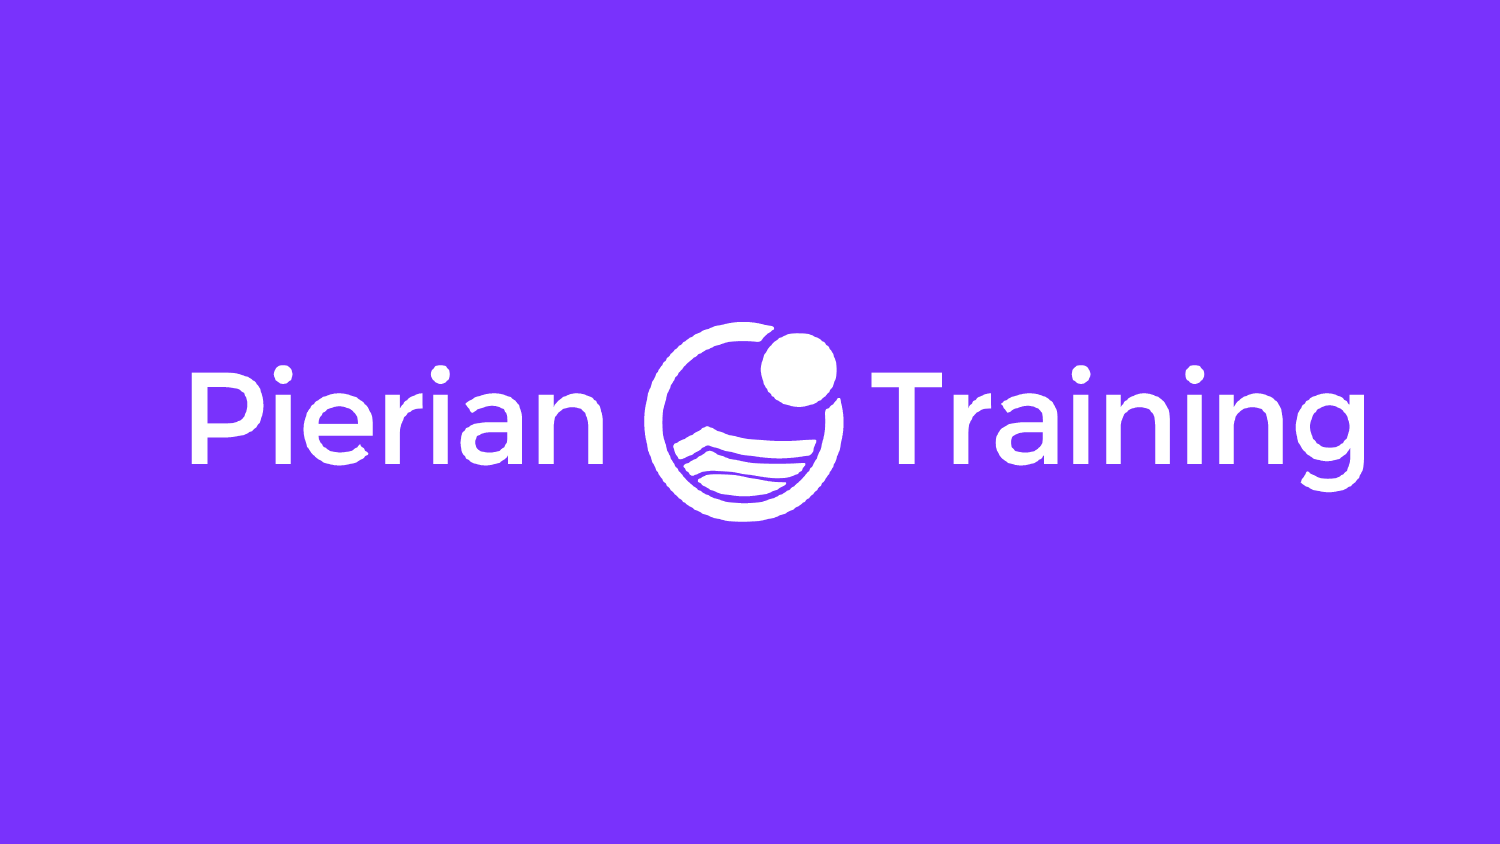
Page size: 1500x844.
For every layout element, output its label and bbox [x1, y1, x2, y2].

picture [178, 321, 1372, 522]
